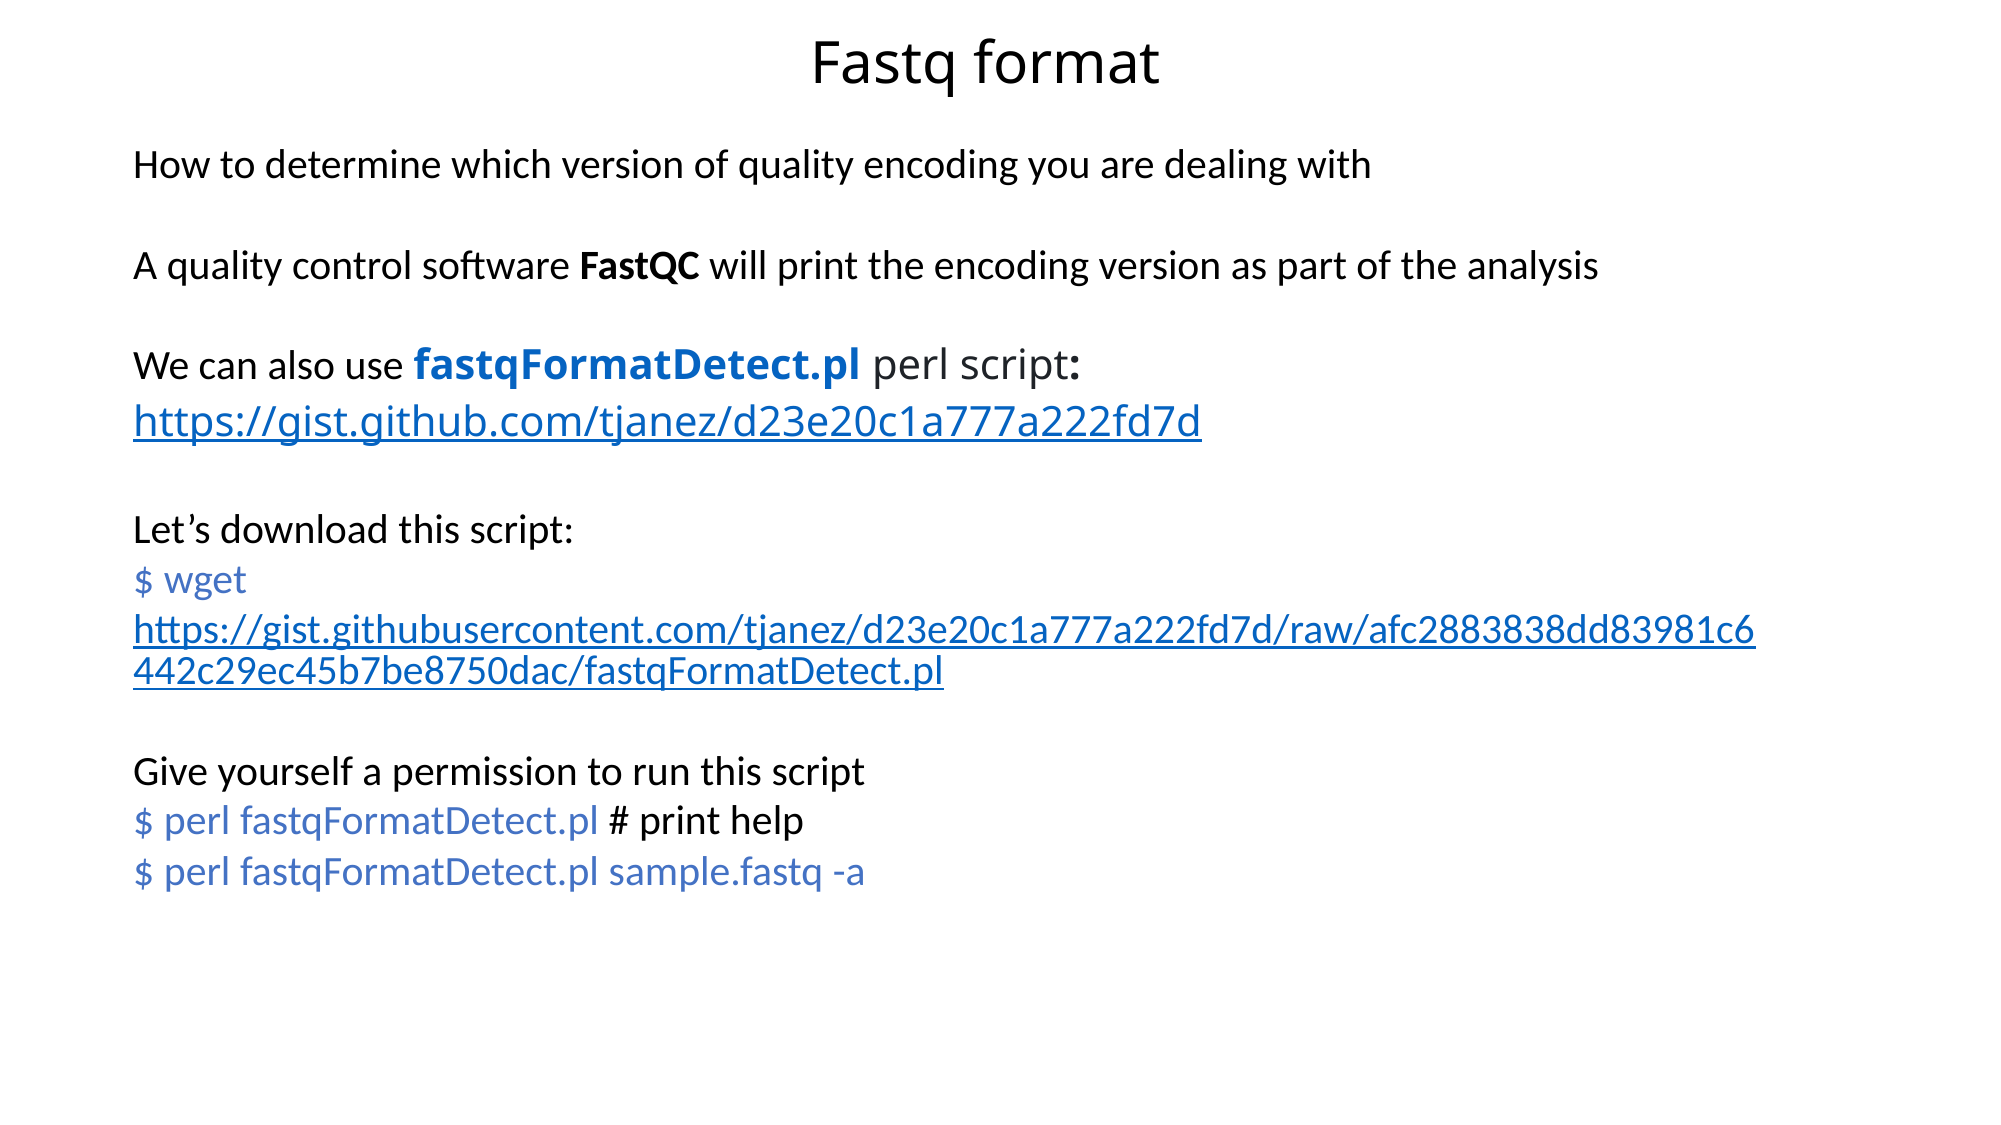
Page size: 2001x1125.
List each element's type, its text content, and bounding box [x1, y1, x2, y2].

text_box How to determine which version of quality encoding you are dealing with A quality control software FastQC will print the encoding version as part of the analysis We can also use fastqFormatDetect.pl perl script: https://gist.github.com/tjanez/d23e20c1a777a222fd7d Let’s download this script: $ wget https://gist.githubusercontent.com/tjanez/d23e20c1a777a222fd7d/raw/afc2883838dd83981c6442c29ec45b7be8750dac/fastqFormatDetect.pl Give yourself a permission to run this script $ perl fastqFormatDetect.pl # print help $ perl fastqFormatDetect.pl sample.fastq -a [118, 129, 1787, 909]
text_box Fastq format [795, 18, 1176, 103]
